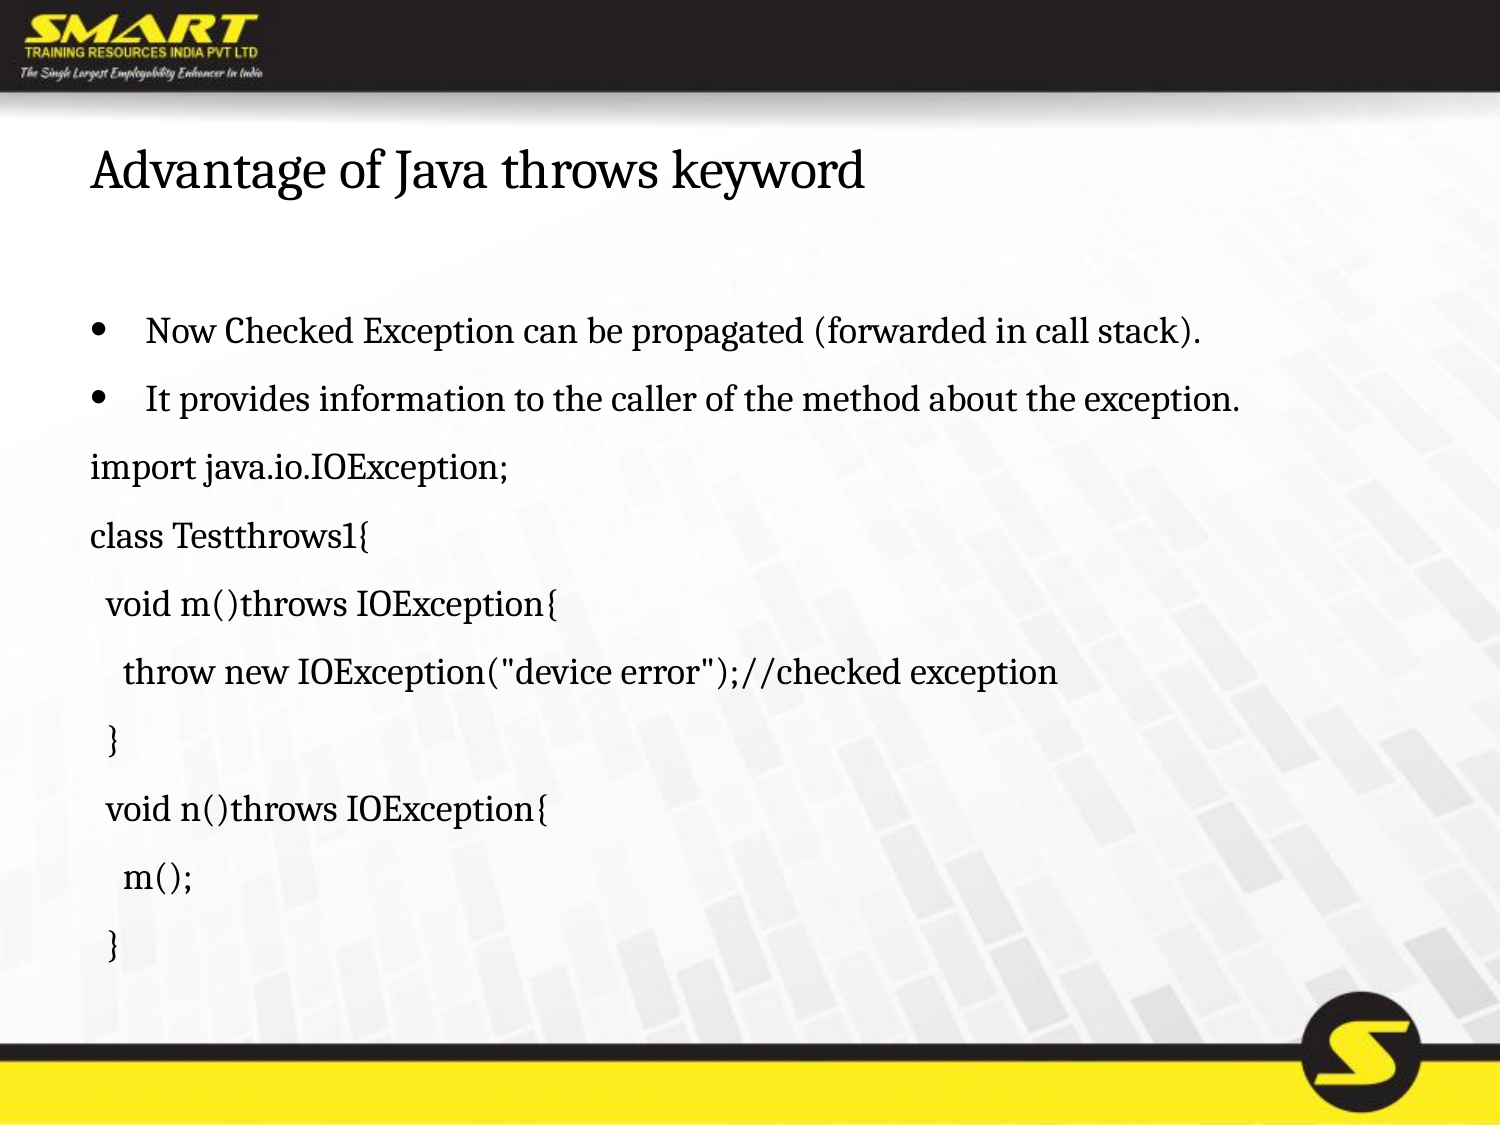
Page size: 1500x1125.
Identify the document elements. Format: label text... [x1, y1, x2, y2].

list Now Checked Exception can be propagated (forwarded in call stack). It provides information to the caller of the method about the exception. import java.io.IOException; class Testthrows1{ void m()throws IOException{ throw new IOException("device error");//checked exception } void n()throws IOException{ m(); } [75, 275, 1425, 980]
title Advantage of Java throws keyword [75, 125, 1425, 275]
picture [0, 0, 1500, 1125]
